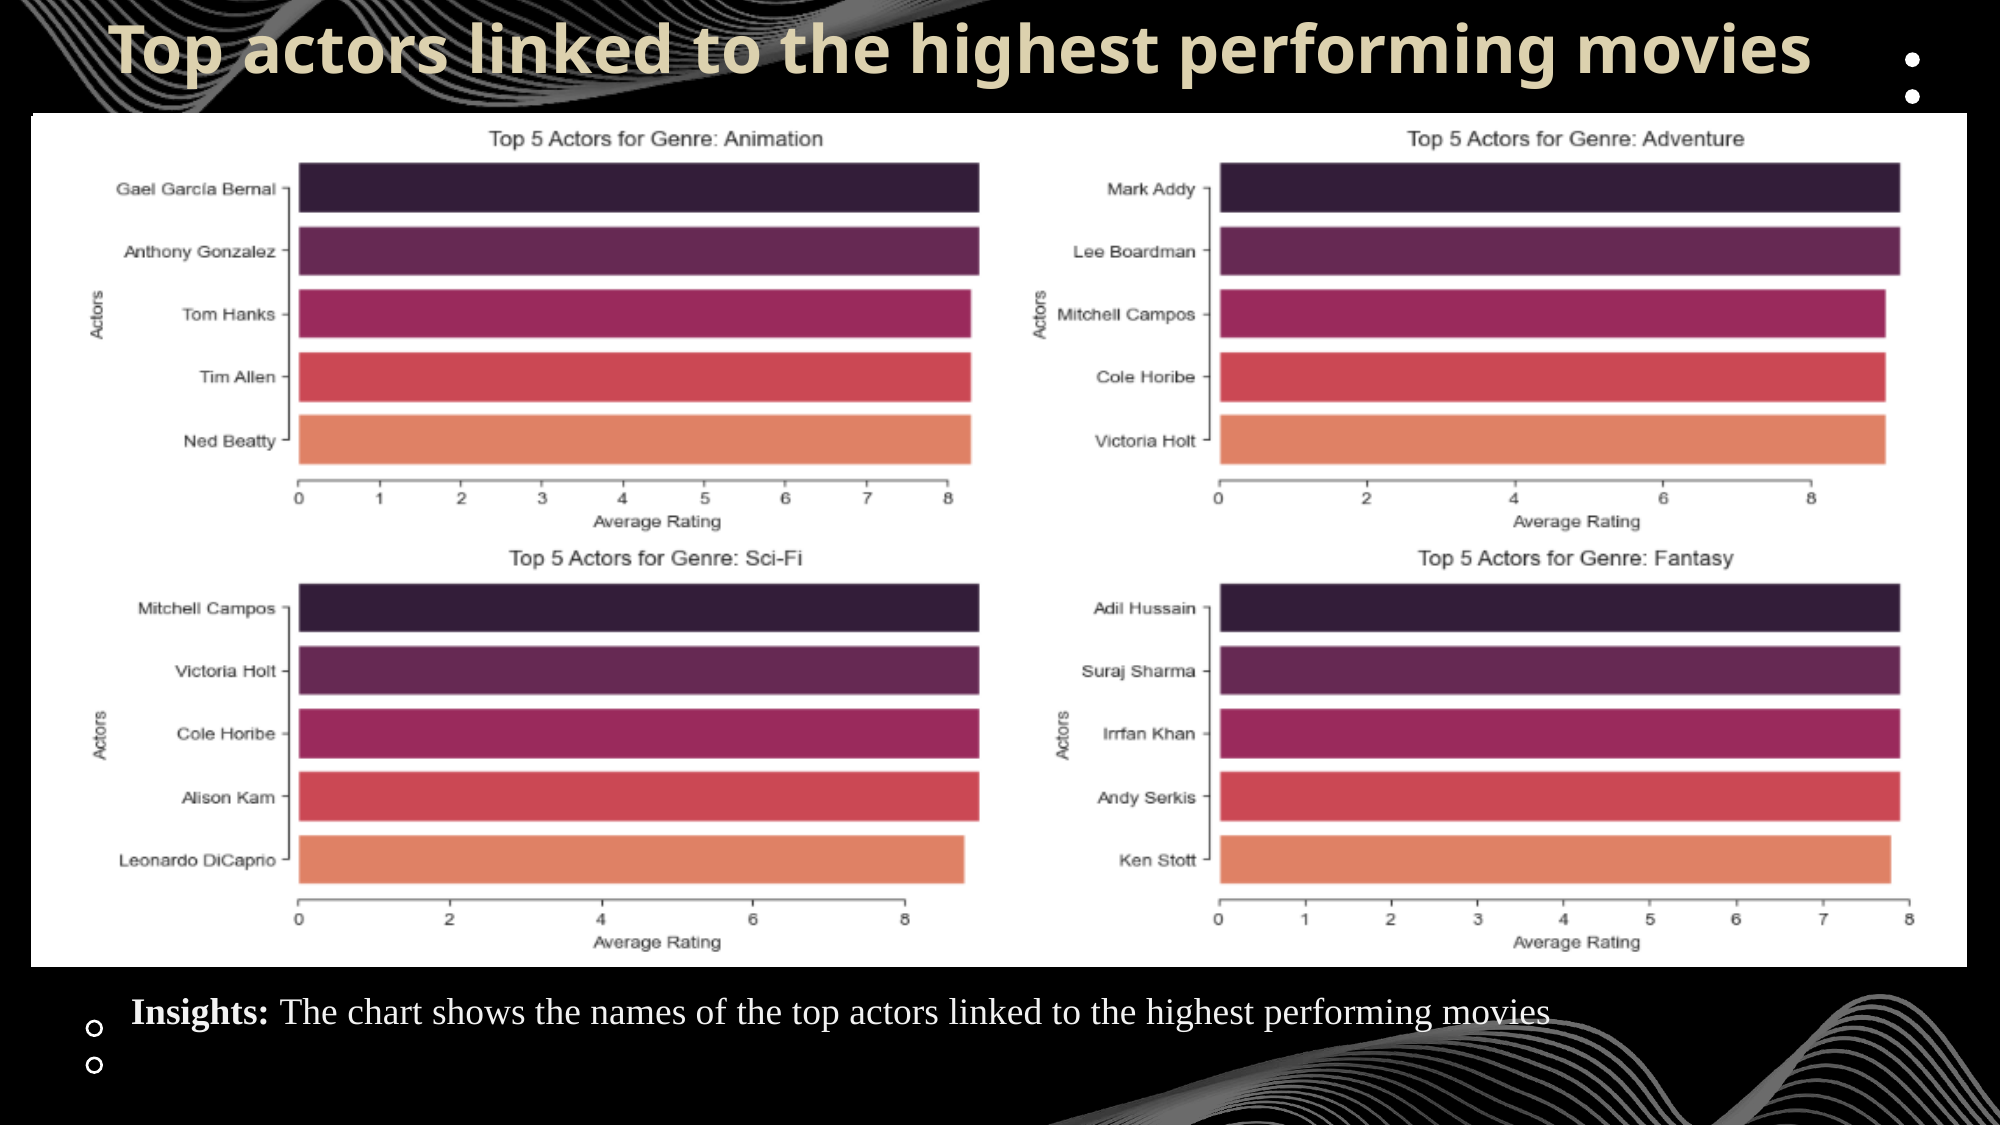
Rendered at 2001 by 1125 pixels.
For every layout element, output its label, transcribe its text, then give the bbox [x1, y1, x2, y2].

picture [31, 113, 1967, 967]
text_box Top actors linked to the highest performing movies [92, 0, 2000, 78]
text_box Insights: The chart shows the names of the top actors linked to the highest performing movies [116, 979, 1712, 1095]
